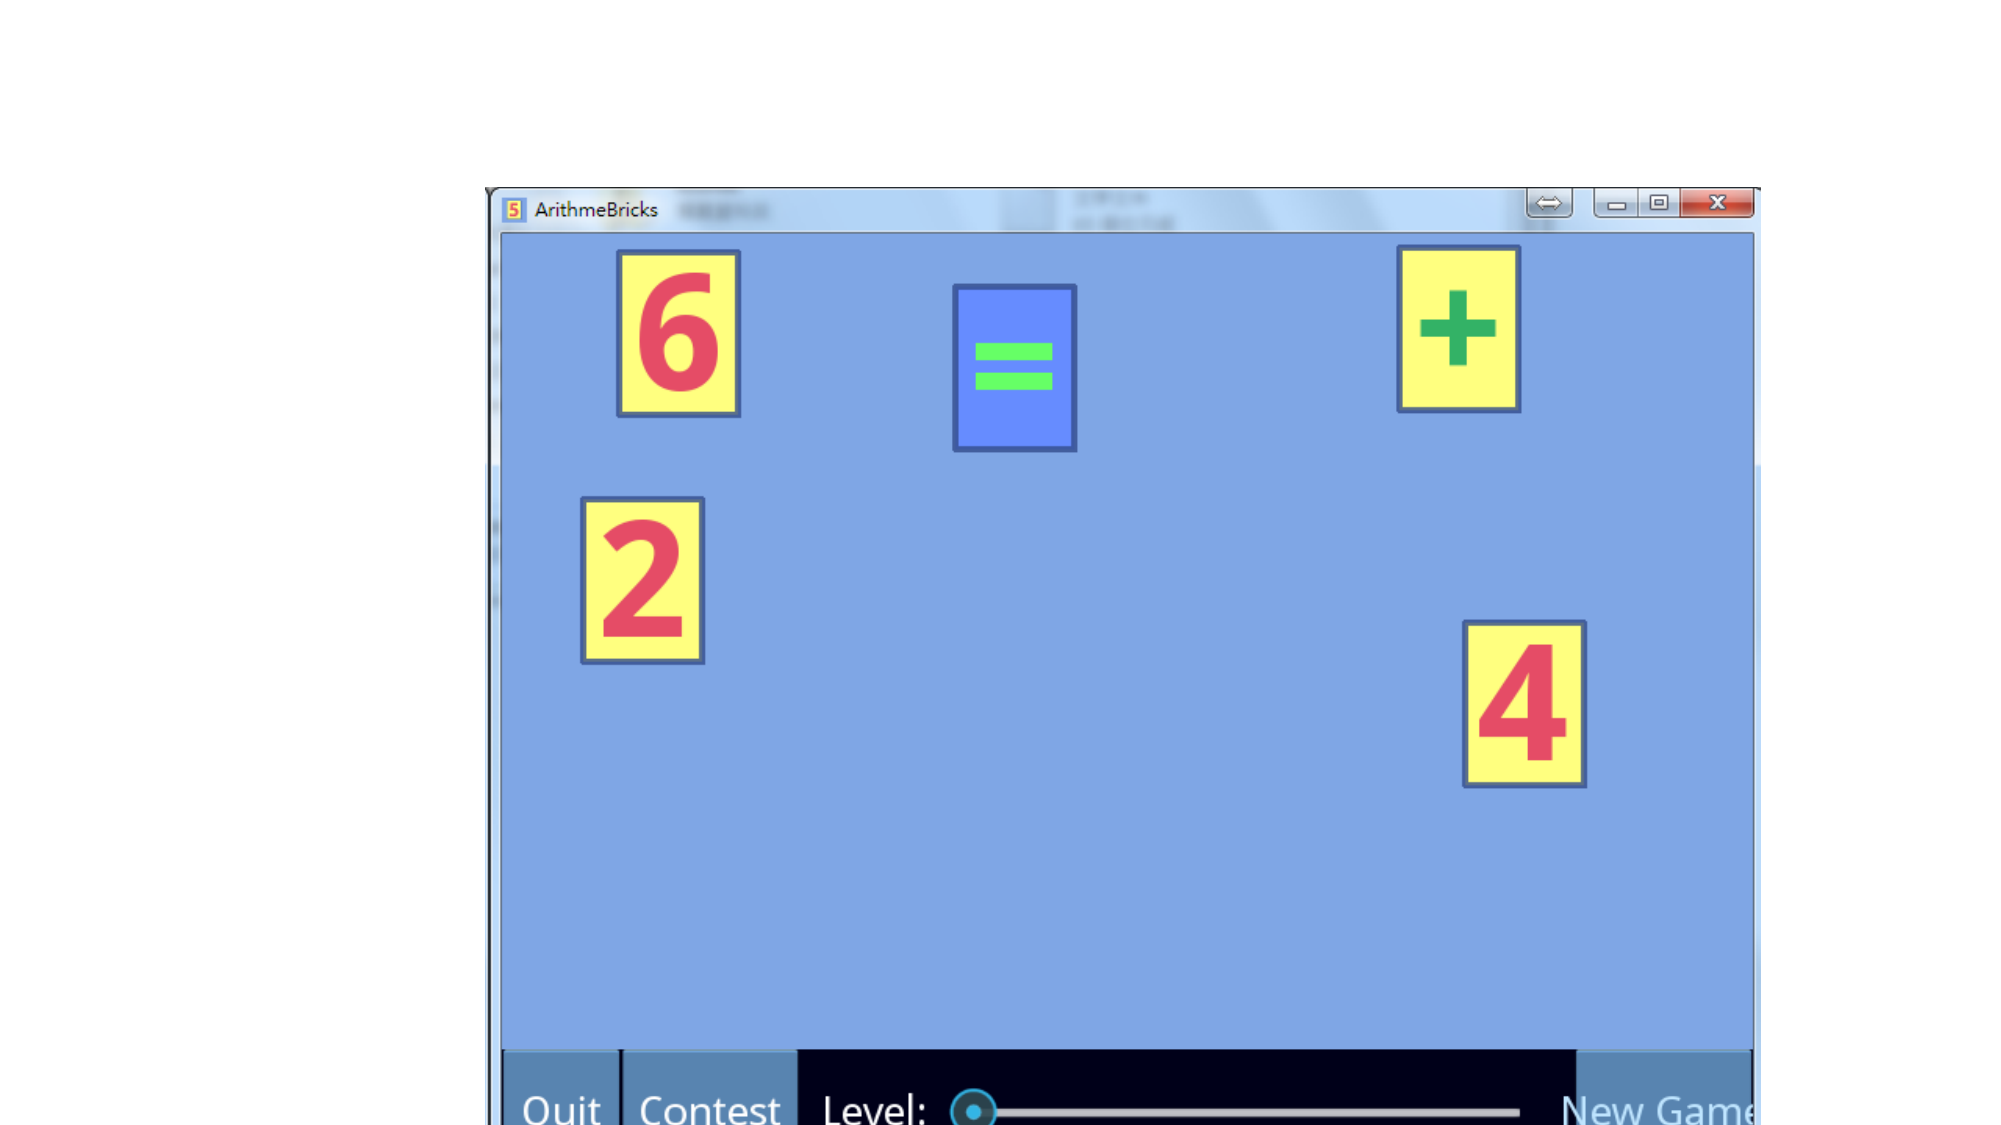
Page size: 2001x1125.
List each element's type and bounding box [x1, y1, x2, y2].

picture [485, 187, 1761, 1125]
